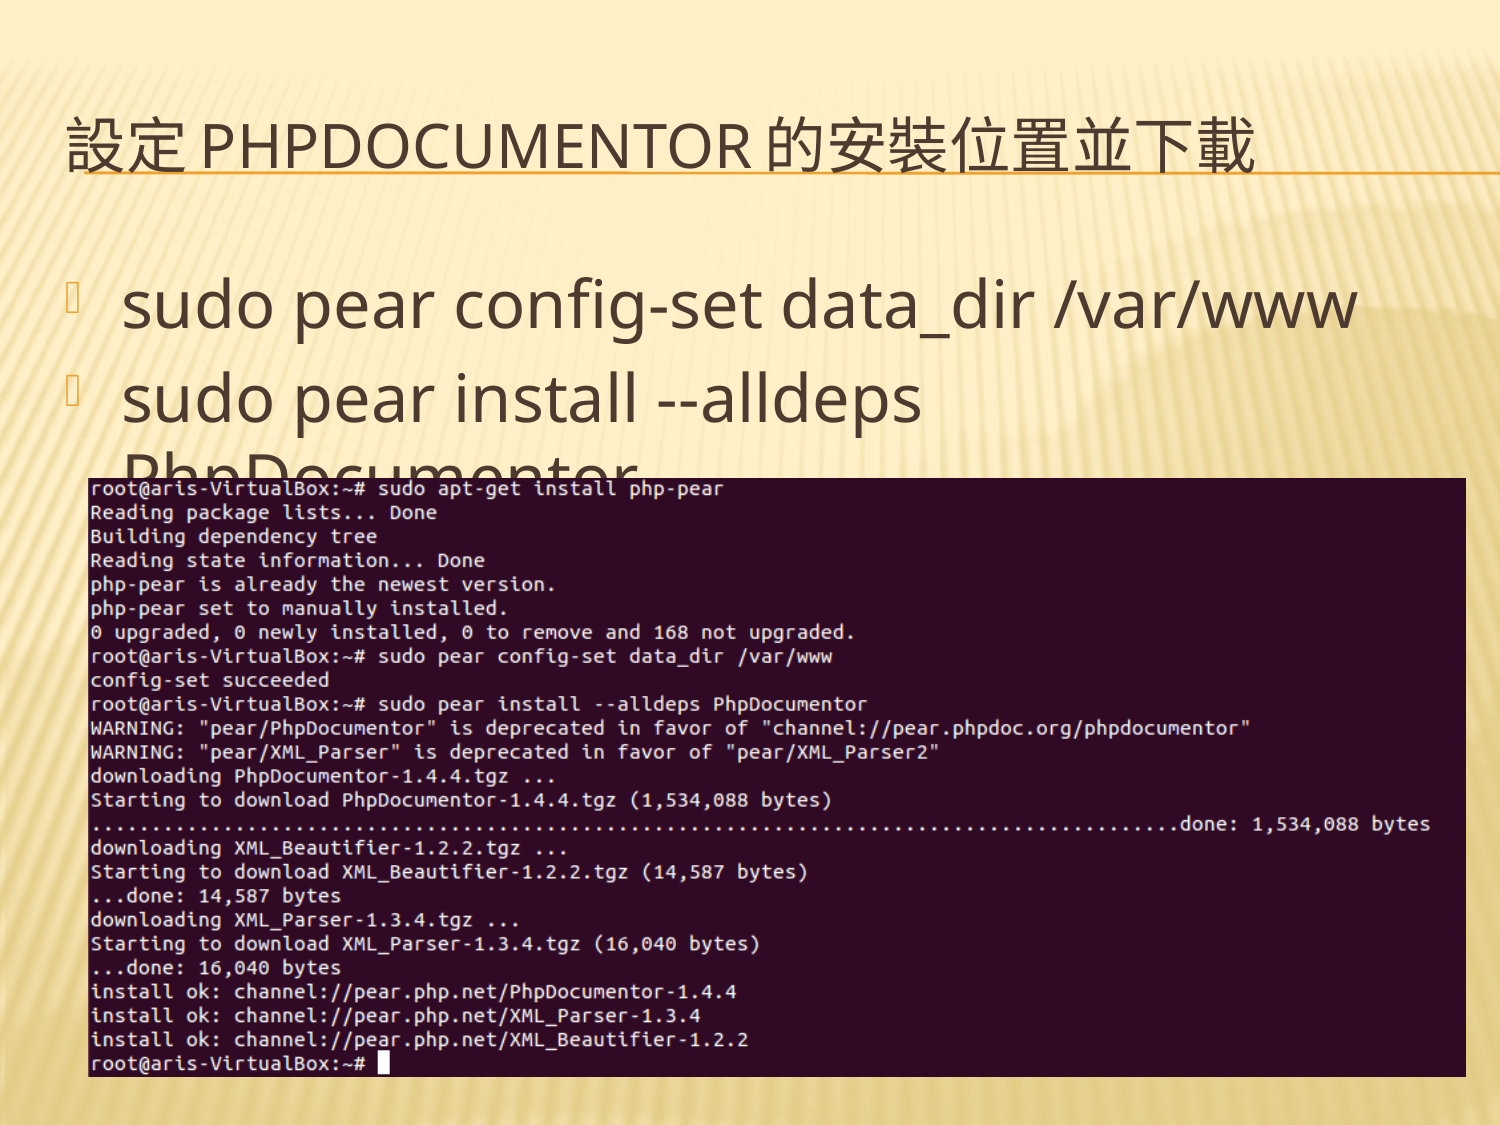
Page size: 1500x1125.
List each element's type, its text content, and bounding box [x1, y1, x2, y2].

list sudo pear config-set data_dir /var/www sudo pear install --alldeps PhpDocumentor [50, 254, 1475, 998]
title 設定PhpDocumentor的安裝位置並下載 [50, 75, 1475, 213]
picture [88, 478, 1466, 1077]
